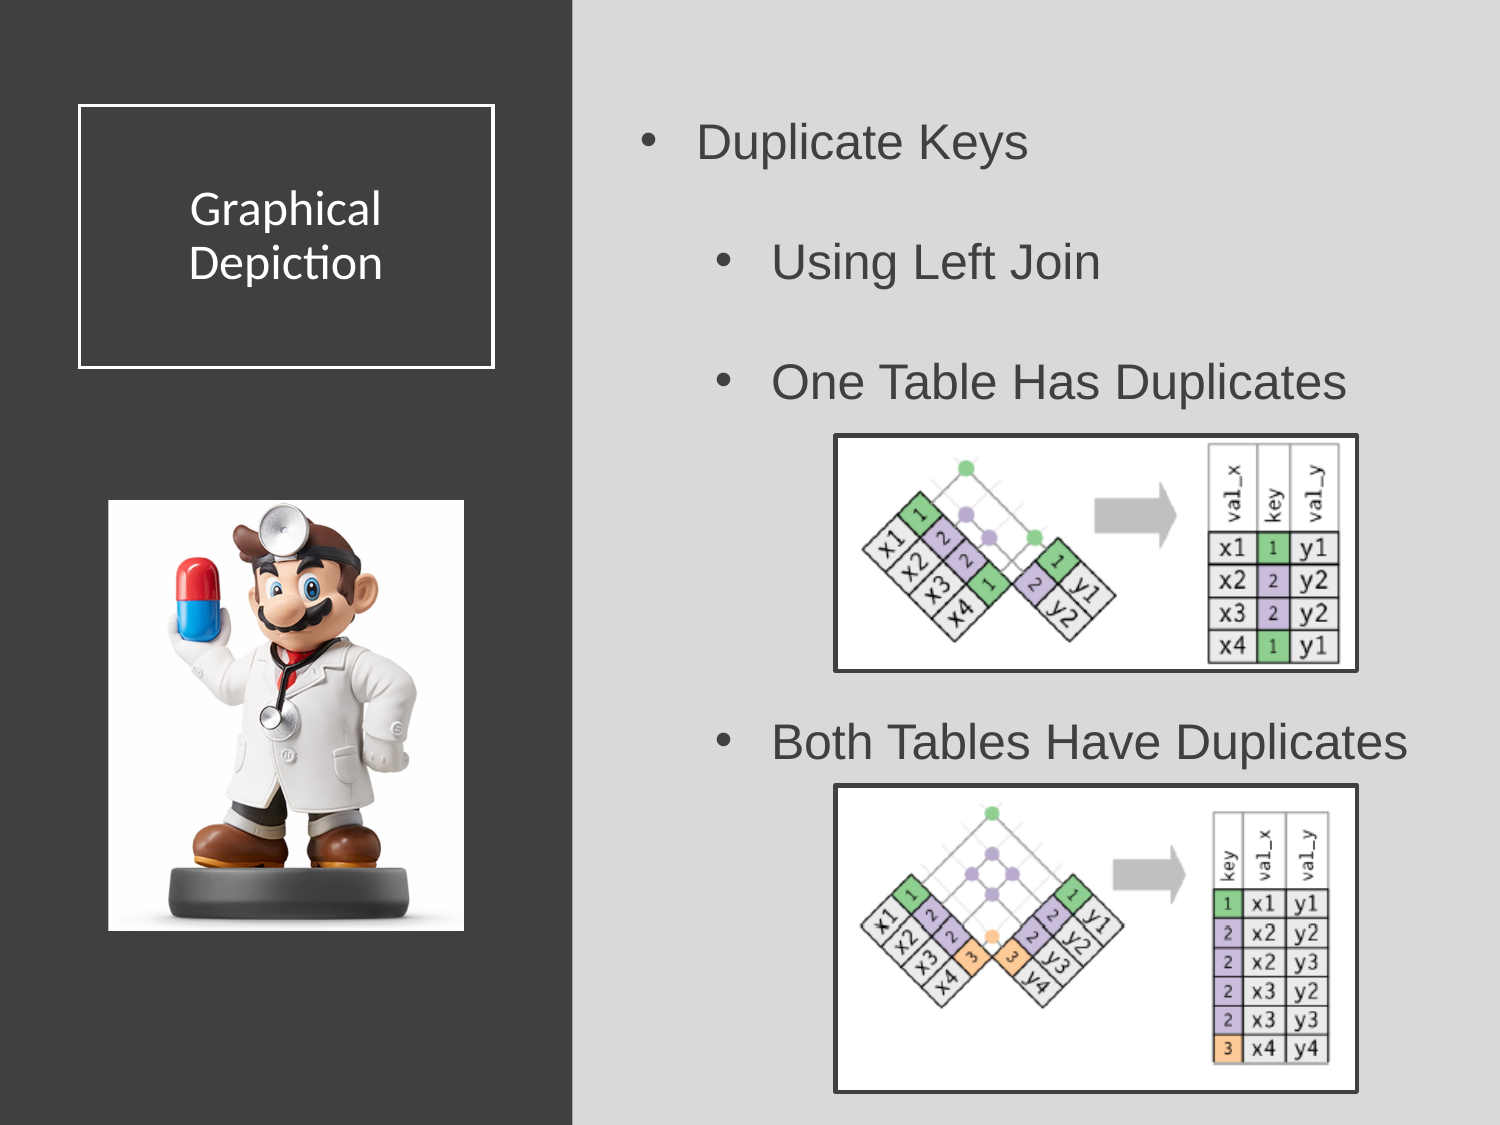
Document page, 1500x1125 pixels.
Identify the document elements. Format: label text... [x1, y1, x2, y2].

text_box [0, 0, 573, 1125]
title Graphical Depiction [78, 105, 494, 368]
picture [837, 437, 1355, 669]
picture [107, 499, 465, 931]
picture [837, 787, 1355, 1091]
text_box Duplicate Keys Using Left Join One Table Has Duplicates Both Tables Have Duplicates [624, 101, 1500, 897]
